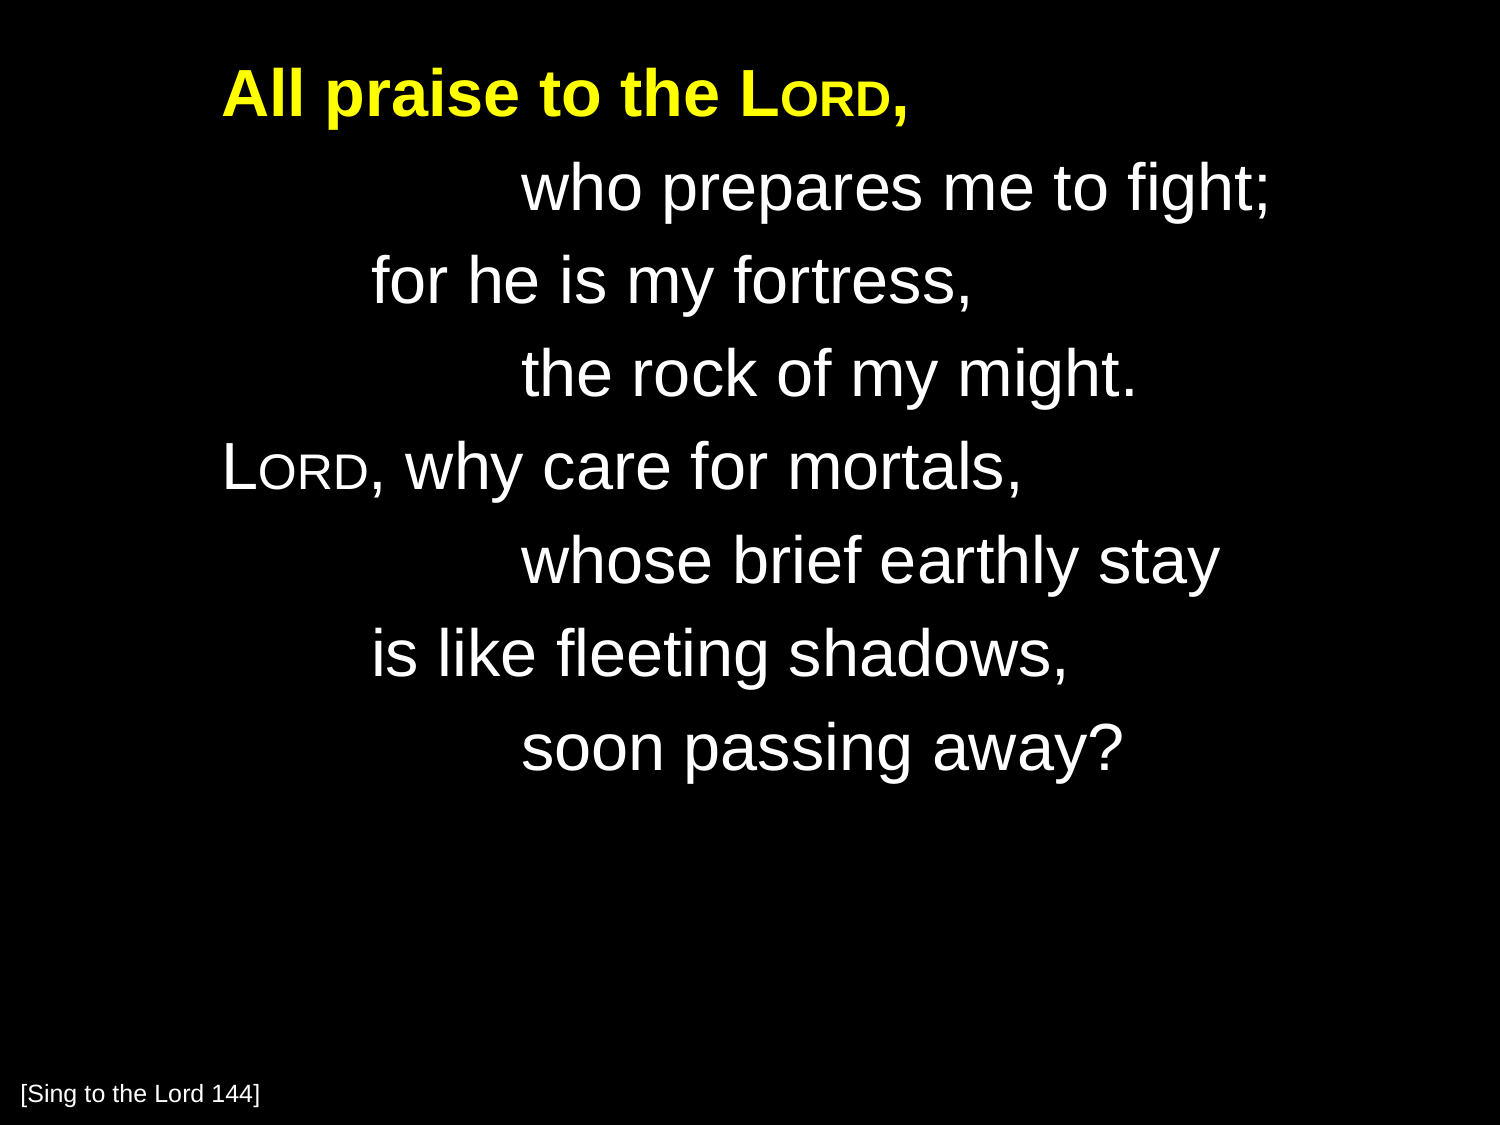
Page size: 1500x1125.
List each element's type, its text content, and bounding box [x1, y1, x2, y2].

list All praise to the Lord, who prepares me to fight; for he is my fortress, the rock of my might. Lord, why care for mortals, whose brief earthly stay is like fleeting shadows, soon passing away? [0, 42, 1500, 1047]
text_box [Sing to the Lord 144] [5, 1070, 526, 1115]
